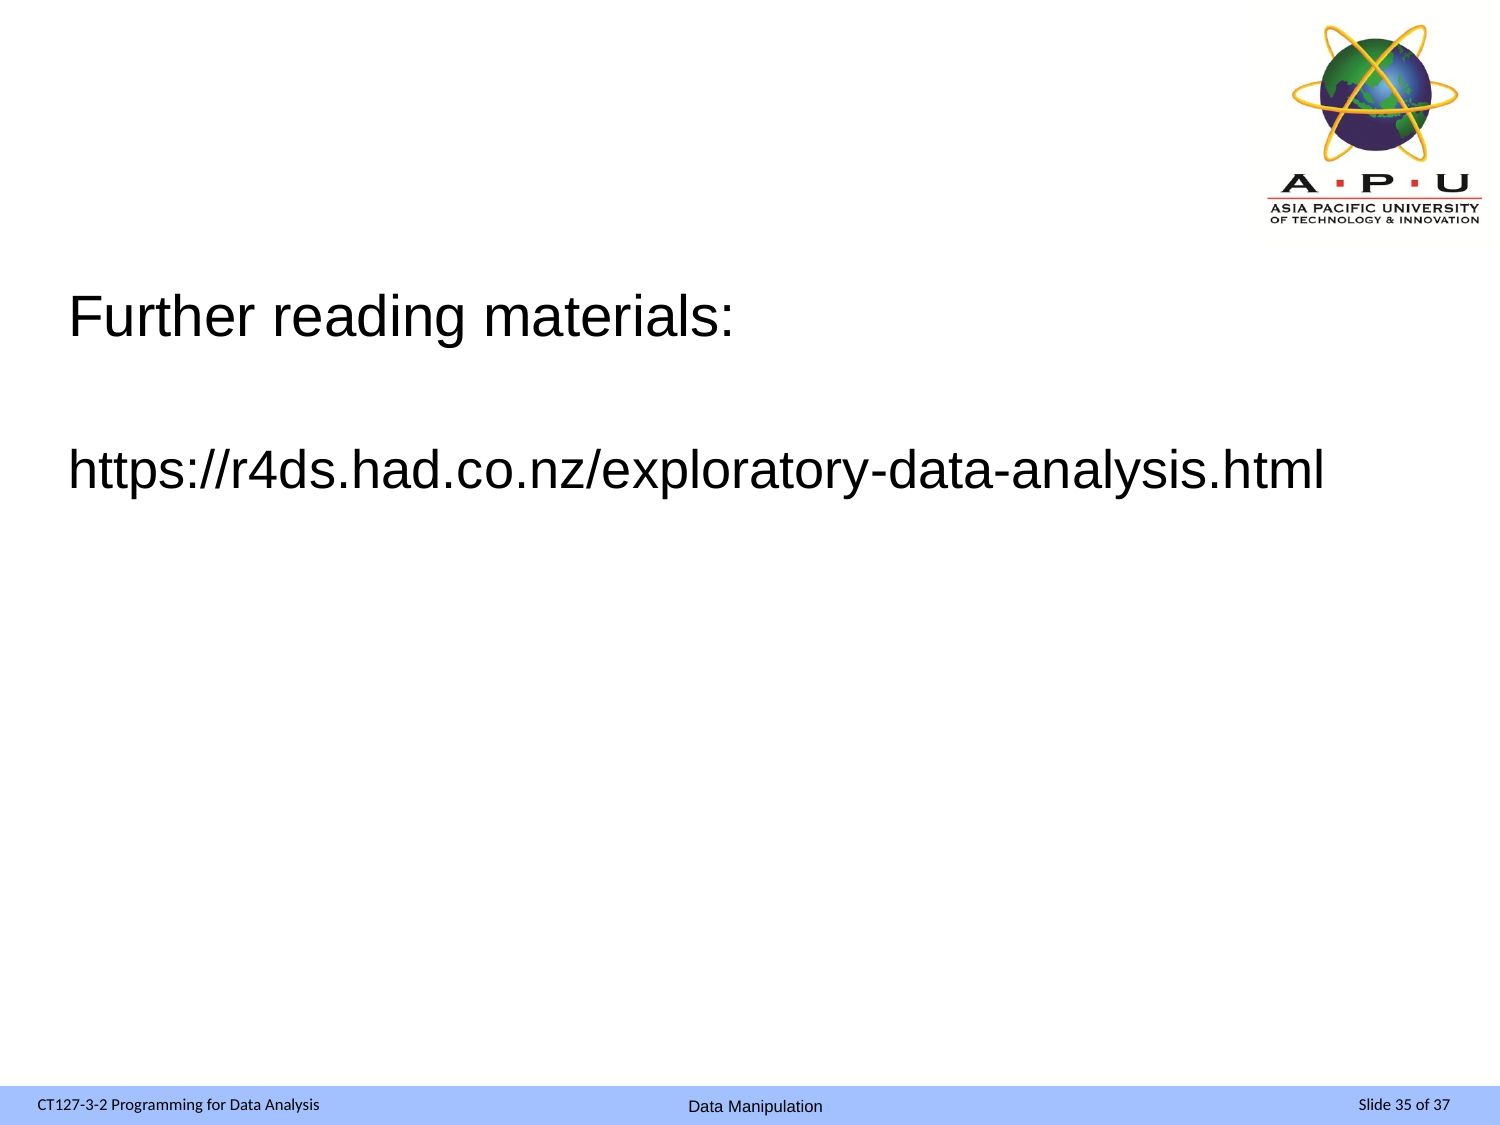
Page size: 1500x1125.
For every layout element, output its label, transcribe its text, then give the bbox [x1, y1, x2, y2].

list Further reading materials: https://r4ds.had.co.nz/exploratory-data-analysis.html [53, 270, 1423, 539]
picture [1251, 0, 1500, 249]
